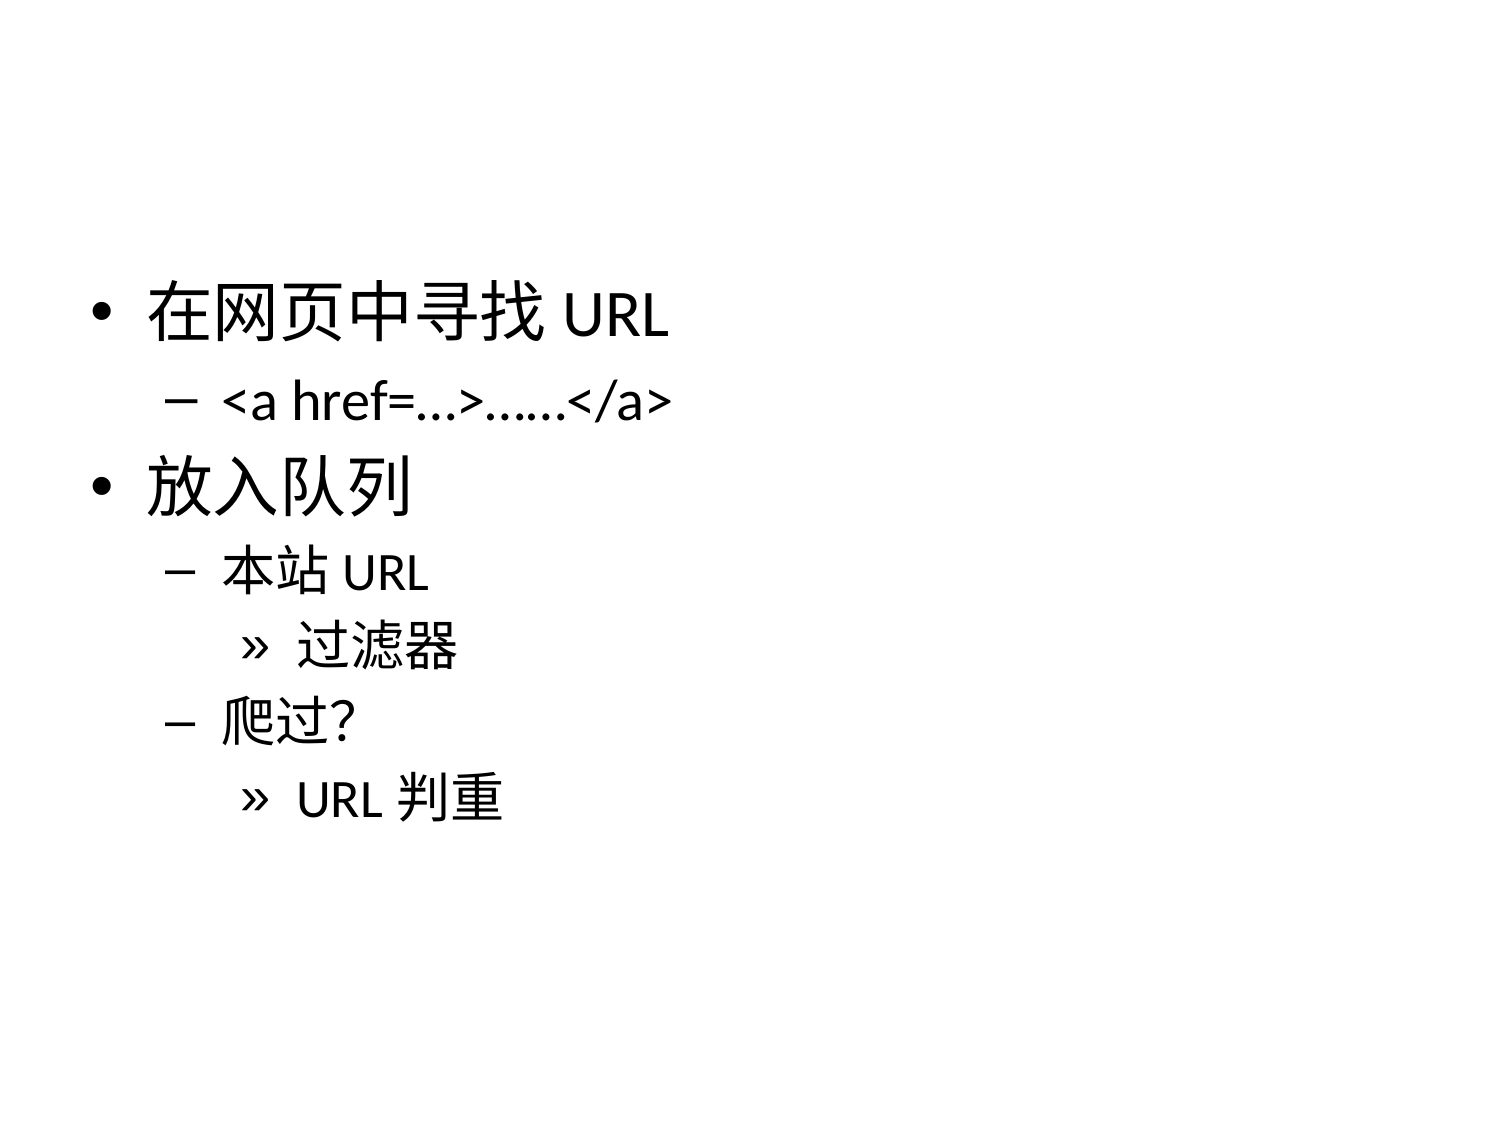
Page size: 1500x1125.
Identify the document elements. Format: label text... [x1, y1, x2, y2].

list 在网页中寻找URL <a href=…>……</a> 放入队列 本站URL 过滤器 爬过？ URL判重 [75, 262, 1425, 1005]
